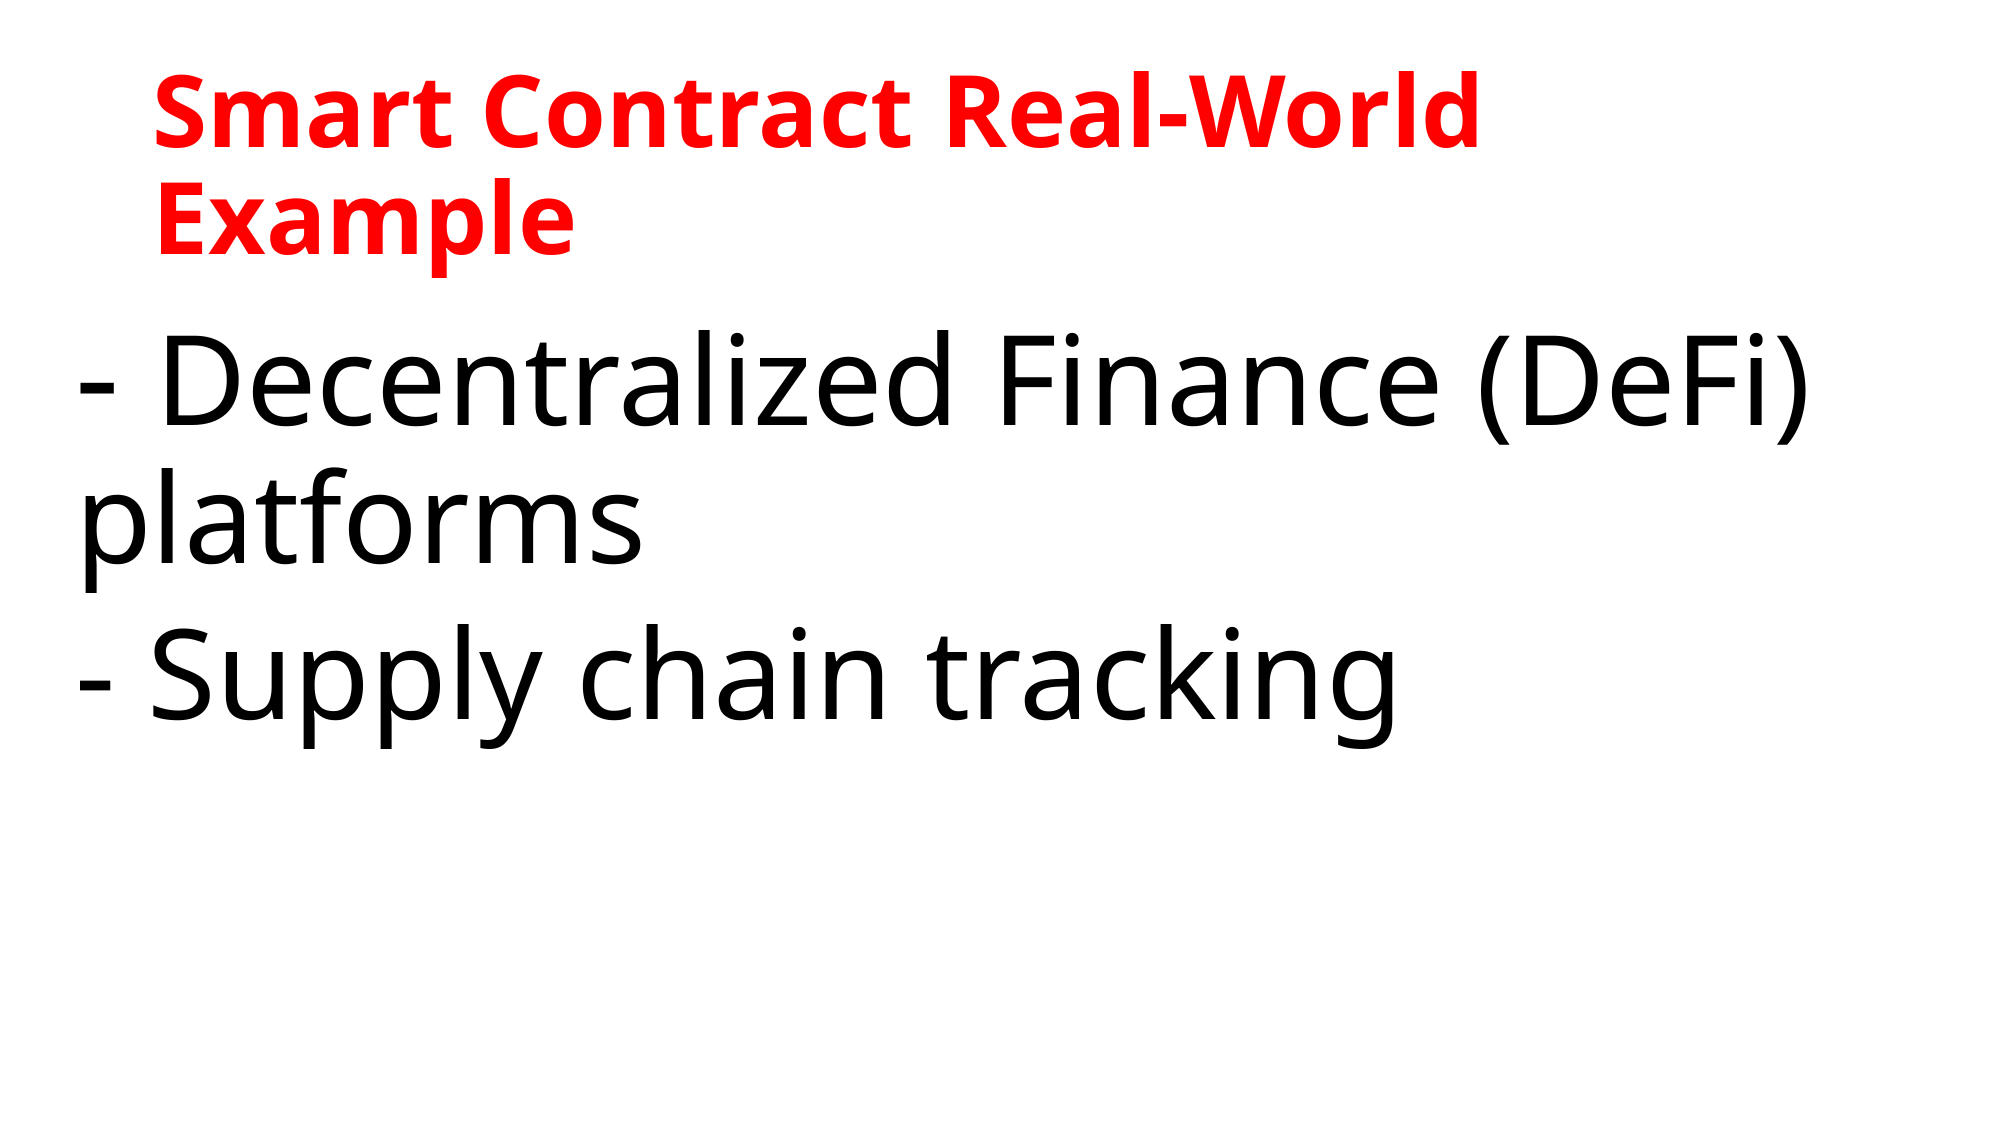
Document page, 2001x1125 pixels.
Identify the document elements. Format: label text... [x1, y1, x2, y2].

list - Decentralized Finance (DeFi) platforms - Supply chain tracking [60, 299, 1935, 1014]
title Smart Contract Real-World Example [137, 59, 1863, 278]
